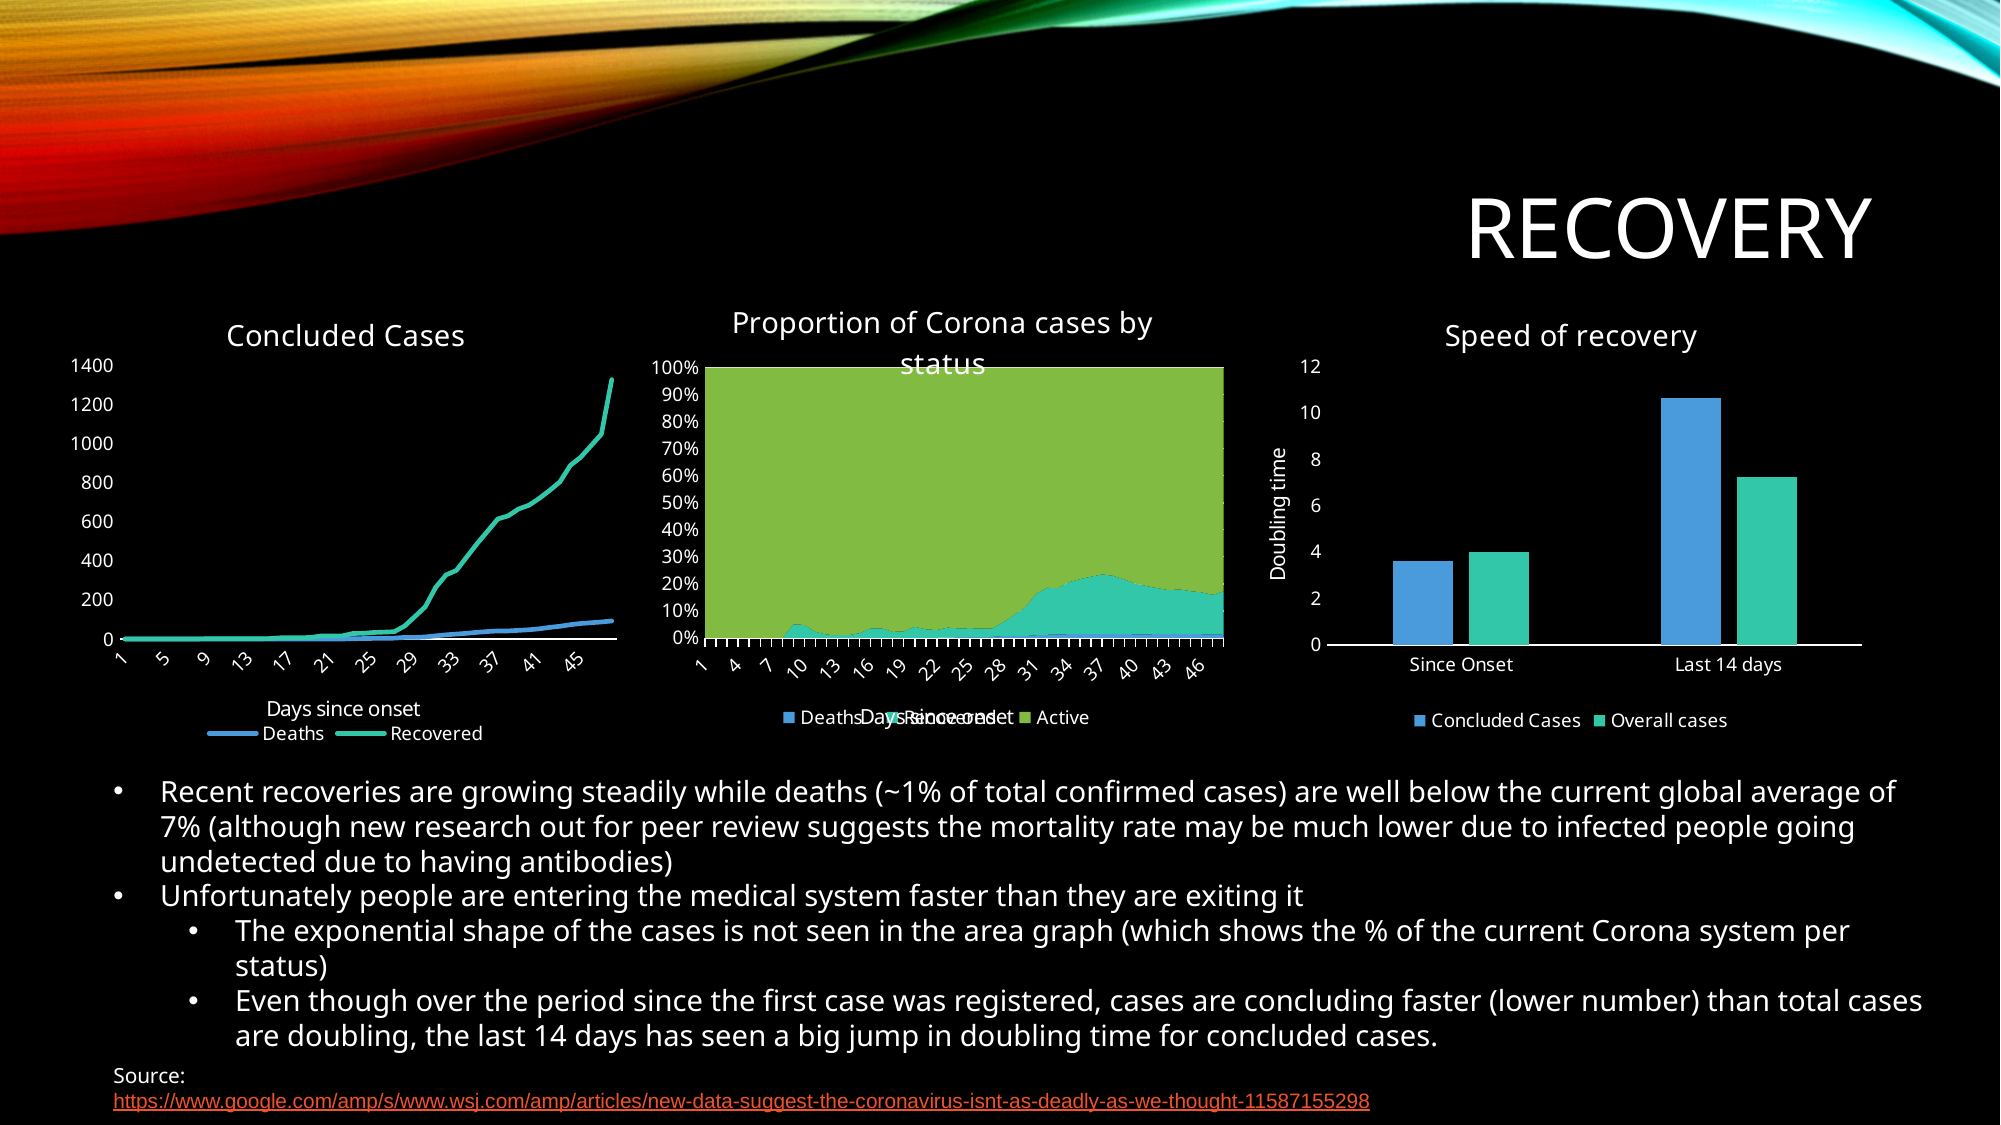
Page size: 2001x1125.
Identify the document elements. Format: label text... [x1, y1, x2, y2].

picture [0, 0, 2000, 237]
text_box Source: https://www.google.com/amp/s/www.wsj.com/amp/articles/new-data-suggest-the-coronavirus-isnt-as-deadly-as-we-thought-11587155298 [98, 1054, 1567, 1125]
chart [47, 276, 1886, 753]
title Recovery [474, 125, 1888, 338]
text_box Recent recoveries are growing steadily while deaths (~1% of total confirmed cases) are well below the current global average of 7% (although new research out for peer review suggests the mortality rate may be much lower due to infected people going undetected due to having antibodies) Unfortunately people are entering the medical system faster than they are exiting it The exponential shape of the cases is not seen in the area graph (which shows the % of the current Corona system per status) Even though over the period since the first case was registered, cases are concluding faster (lower number) than total cases are doubling, the last 14 days has seen a big jump in doubling time for concluded cases. [98, 765, 1942, 1060]
